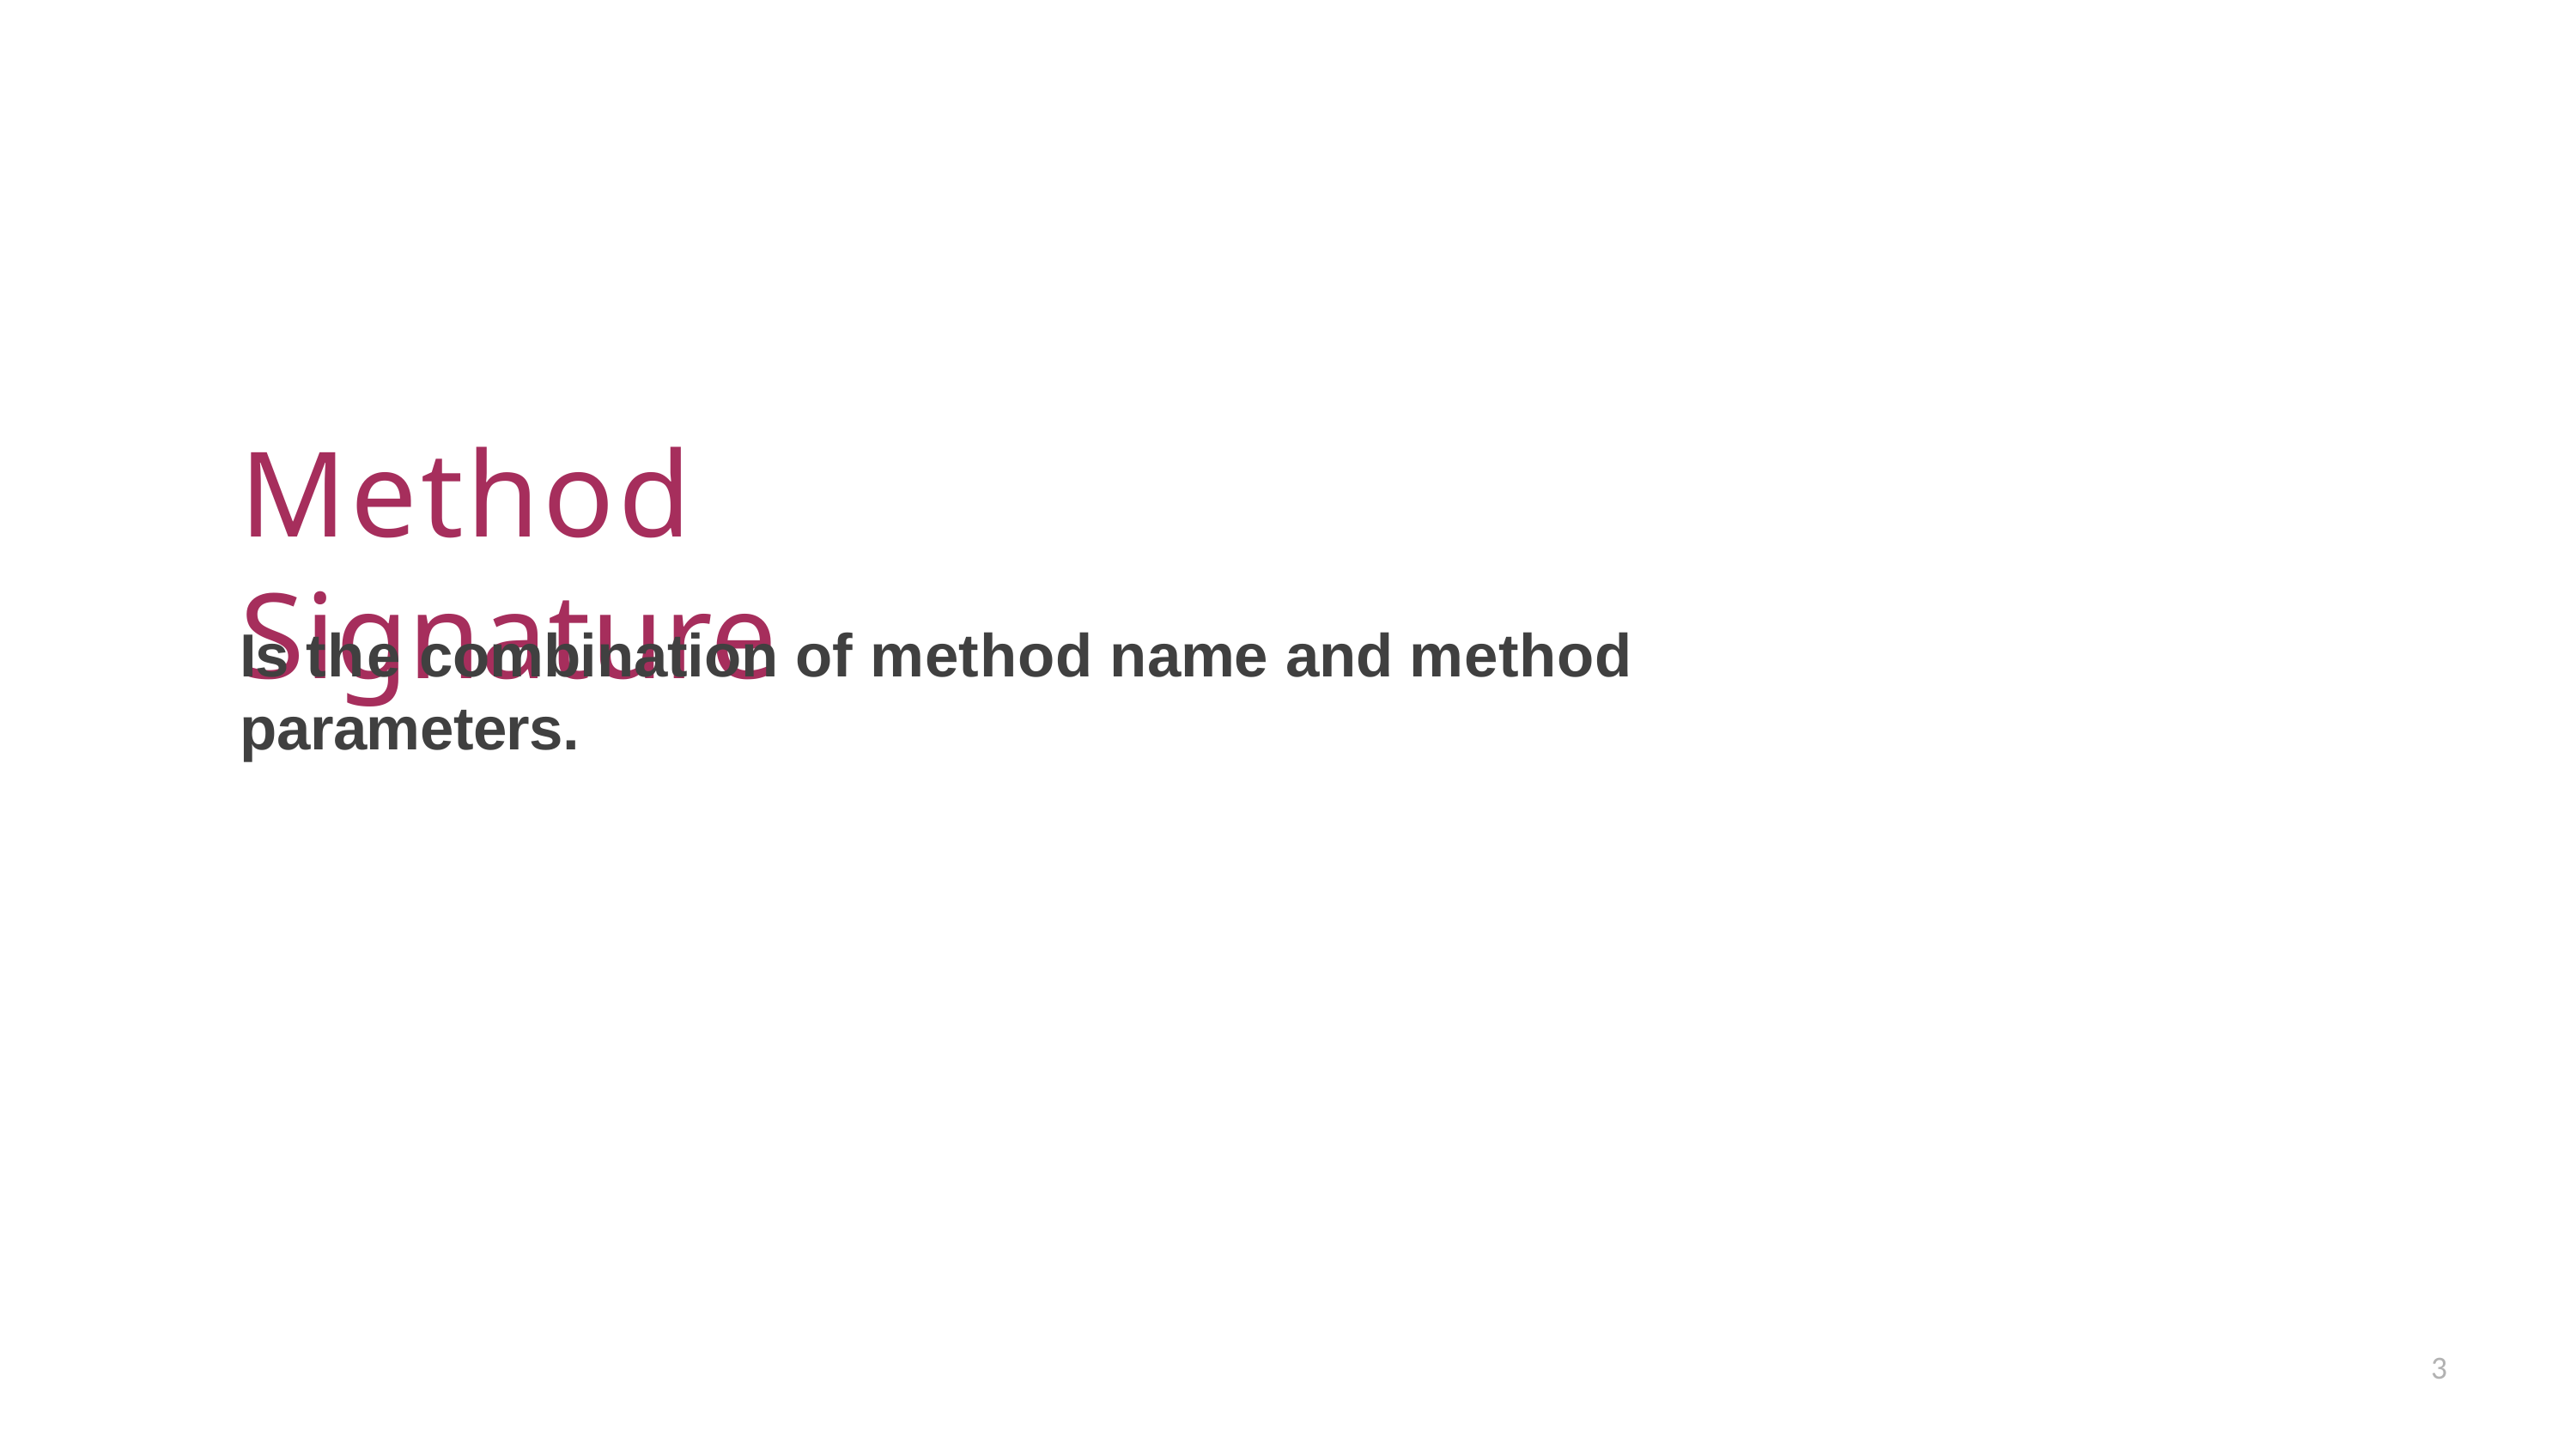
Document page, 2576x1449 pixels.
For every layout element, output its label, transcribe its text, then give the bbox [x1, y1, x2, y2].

slide_number 3 [1855, 1347, 2447, 1420]
text_box Method Signature [238, 416, 1195, 615]
text_box Is the combination of method name and method parameters. [238, 615, 1987, 762]
